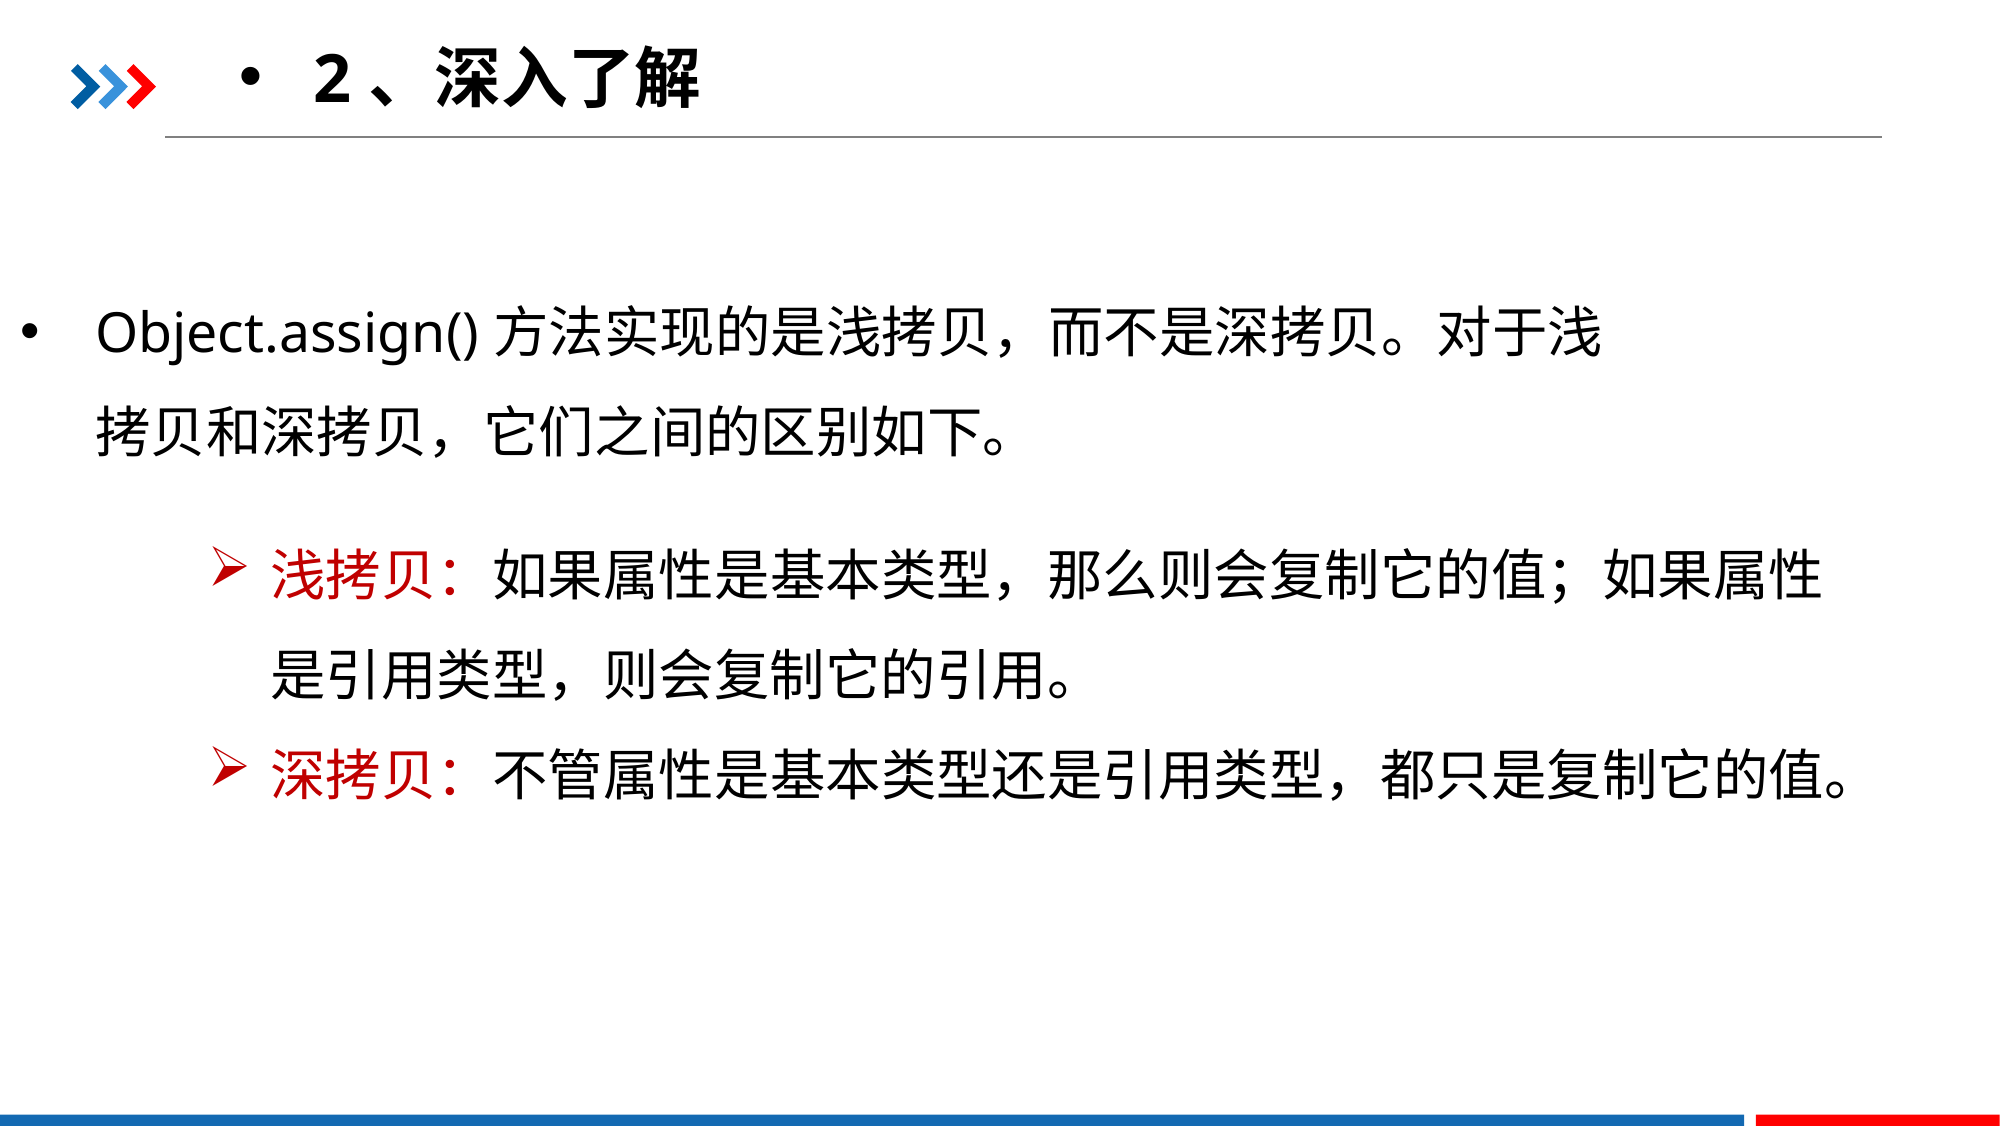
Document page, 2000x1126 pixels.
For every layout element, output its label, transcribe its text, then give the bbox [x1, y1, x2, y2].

text_box 浅拷贝：如果属性是基本类型，那么则会复制它的值；如果属性是引用类型，则会复制它的引用。 深拷贝：不管属性是基本类型还是引用类型，都只是复制它的值。 [193, 499, 1887, 815]
list Object.assign()方法实现的是浅拷贝，而不是深拷贝。对于浅拷贝和深拷贝，它们之间的区别如下。 [0, 253, 1677, 626]
list 2、深入了解 [218, 25, 2000, 131]
